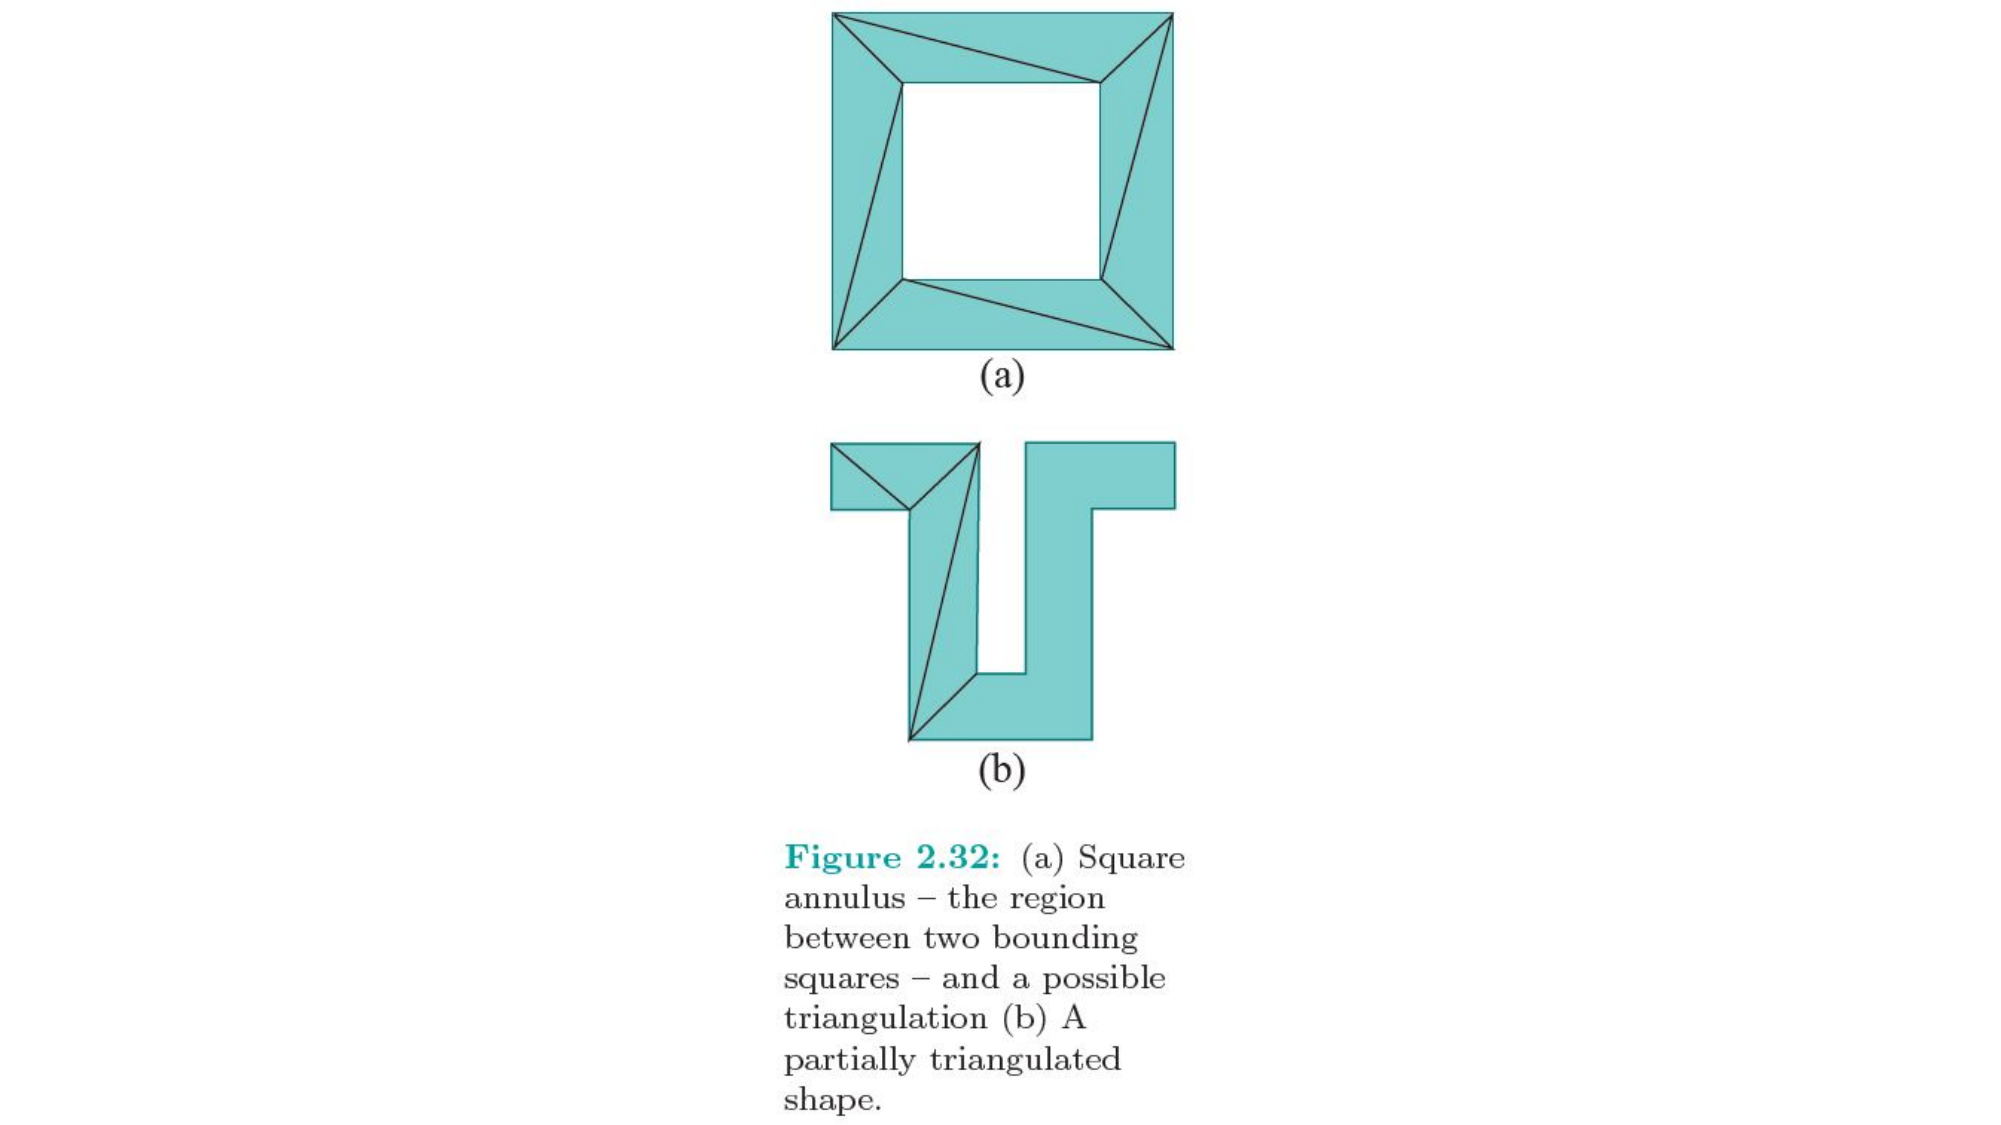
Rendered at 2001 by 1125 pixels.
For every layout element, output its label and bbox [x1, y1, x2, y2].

picture [765, 0, 1235, 1125]
